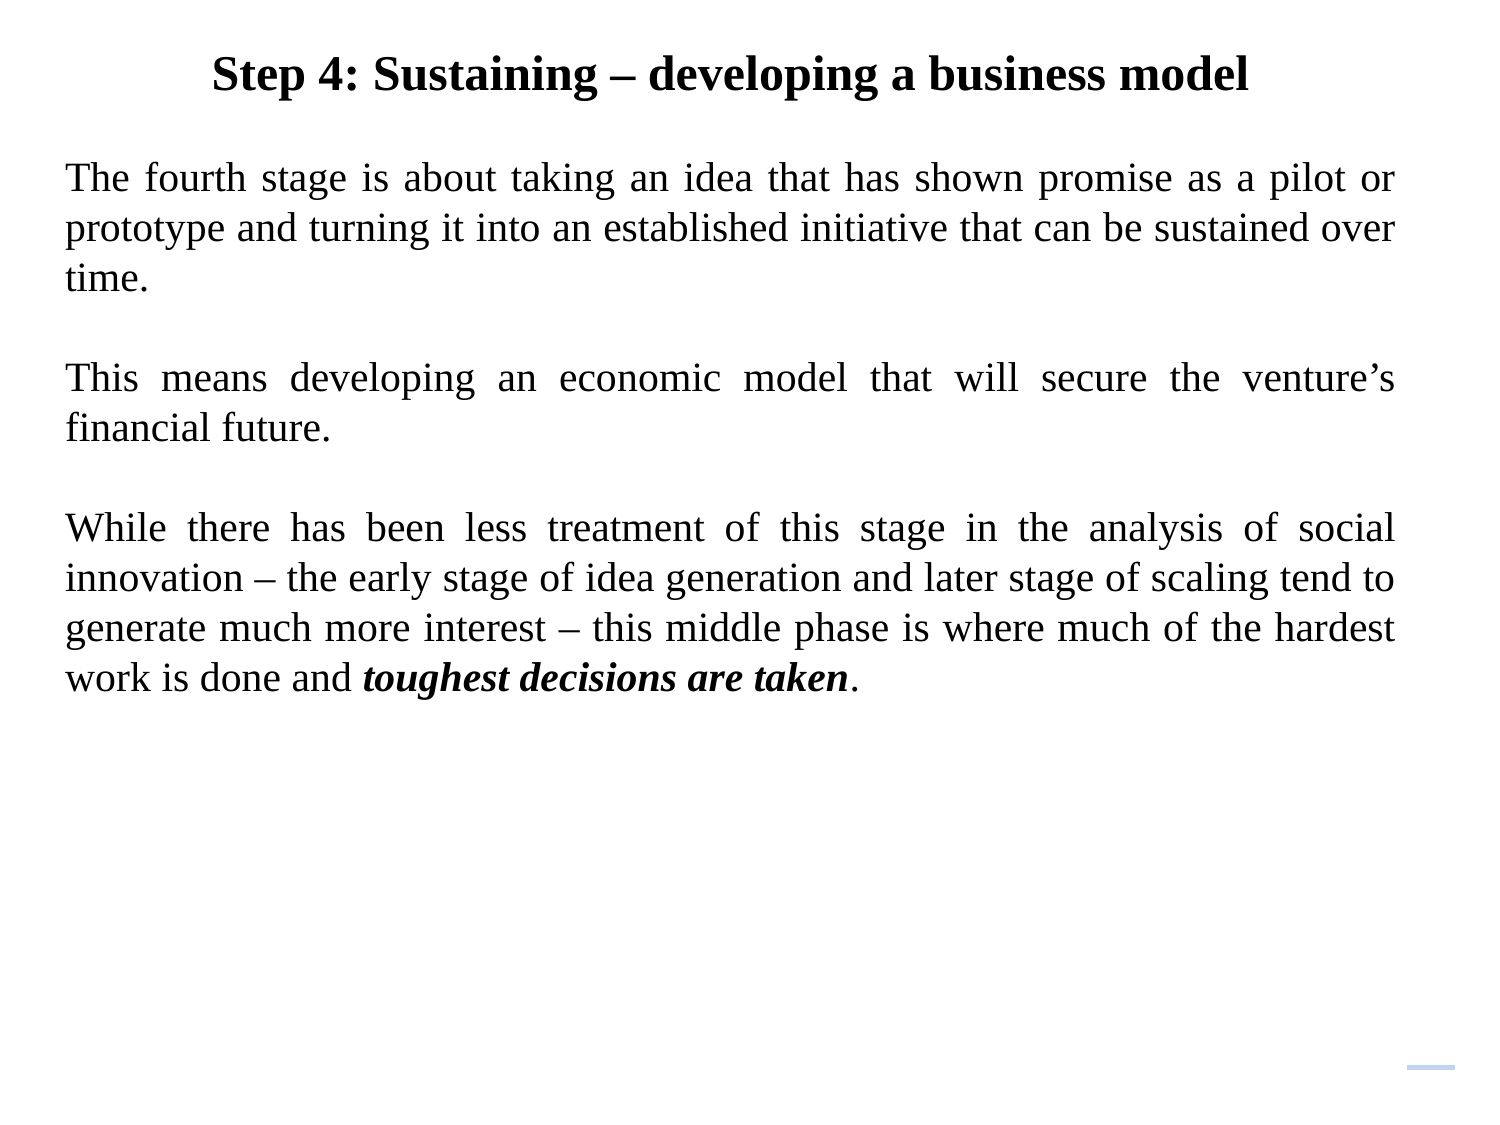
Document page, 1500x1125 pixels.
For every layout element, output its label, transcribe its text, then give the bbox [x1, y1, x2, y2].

text_box Step 4: Sustaining – developing a business model The fourth stage is about taking an idea that has shown promise as a pilot or prototype and turning it into an established initiative that can be sustained over time. This means developing an economic model that will secure the venture’s financial future. While there has been less treatment of this stage in the analysis of social innovation – the early stage of idea generation and later stage of scaling tend to generate much more interest – this middle phase is where much of the hardest work is done and toughest decisions are taken. [50, 24, 1412, 1099]
